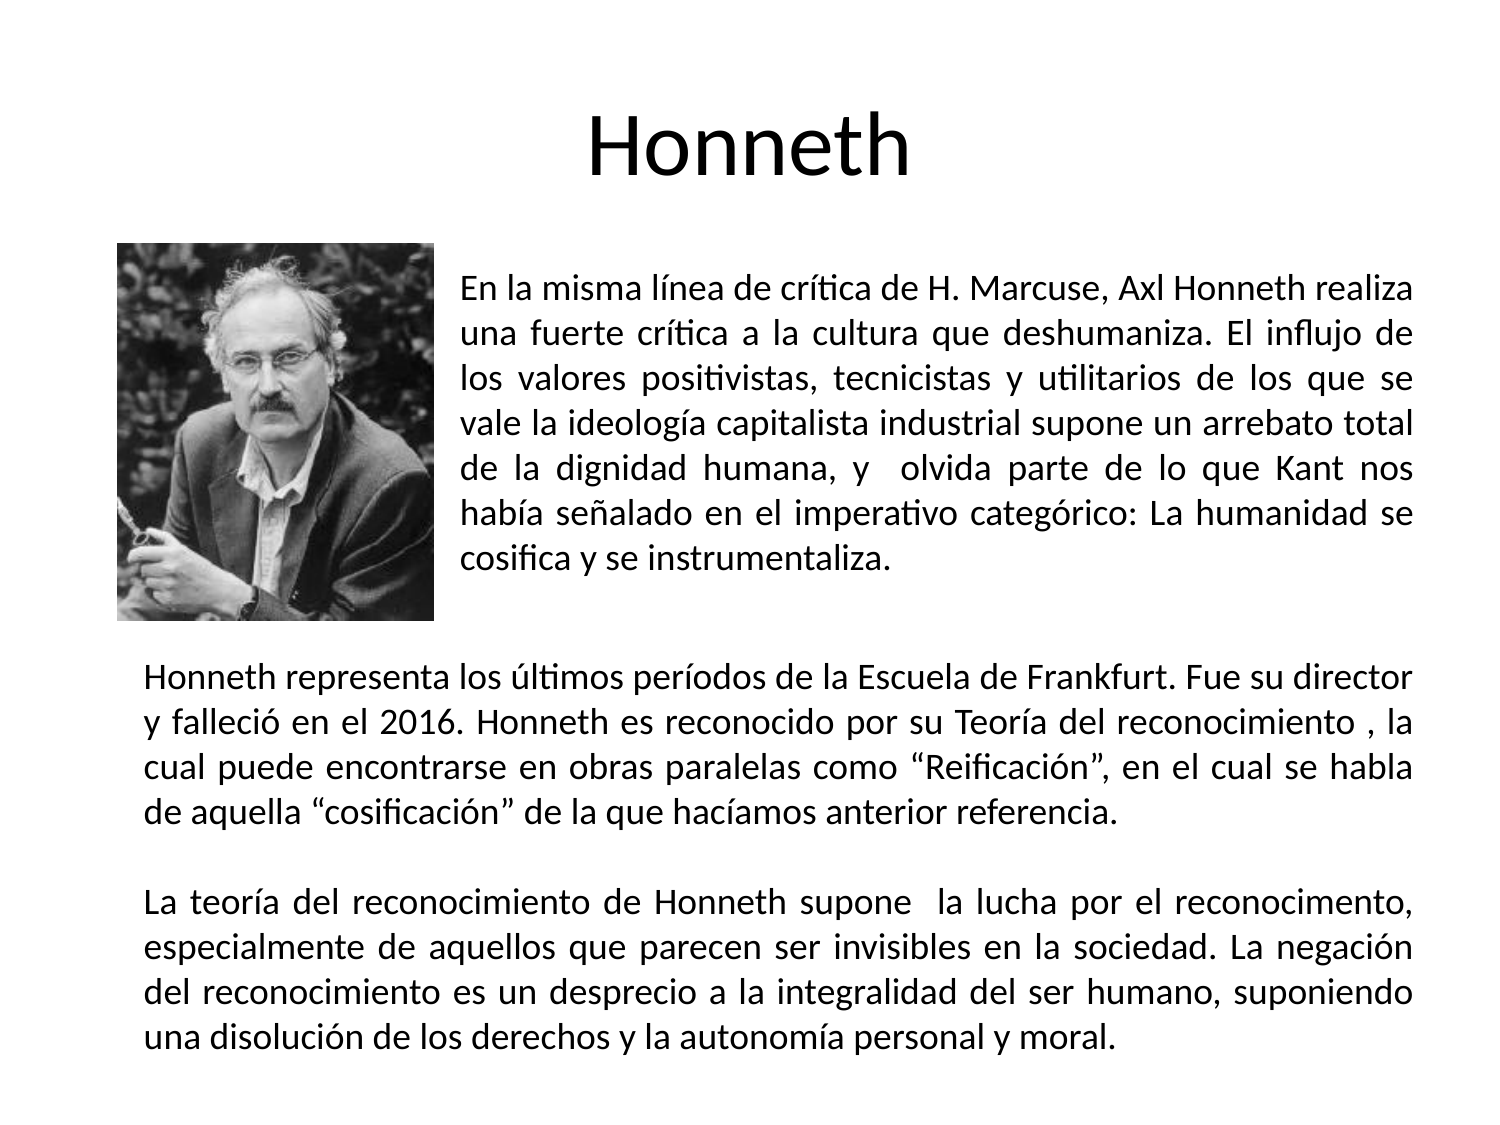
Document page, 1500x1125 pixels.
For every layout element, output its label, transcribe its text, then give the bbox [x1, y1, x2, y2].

text_box Honneth representa los últimos períodos de la Escuela de Frankfurt. Fue su director y falleció en el 2016. Honneth es reconocido por su Teoría del reconocimiento , la cual puede encontrarse en obras paralelas como “Reificación”, en el cual se habla de aquella “cosificación” de la que hacíamos anterior referencia. La teoría del reconocimiento de Honneth supone la lucha por el reconocimento, especialmente de aquellos que parecen ser invisibles en la sociedad. La negación del reconocimiento es un desprecio a la integralidad del ser humano, suponiendo una disolución de los derechos y la autonomía personal y moral. [128, 644, 1430, 1065]
text_box En la misma línea de crítica de H. Marcuse, Axl Honneth realiza una fuerte crítica a la cultura que deshumaniza. El influjo de los valores positivistas, tecnicistas y utilitarios de los que se vale la ideología capitalista industrial supone un arrebato total de la dignidad humana, y olvida parte de lo que Kant nos había señalado en el imperativo categórico: La humanidad se cosifica y se instrumentaliza. [445, 255, 1430, 644]
title Honneth [75, 45, 1425, 233]
picture [116, 243, 434, 622]
